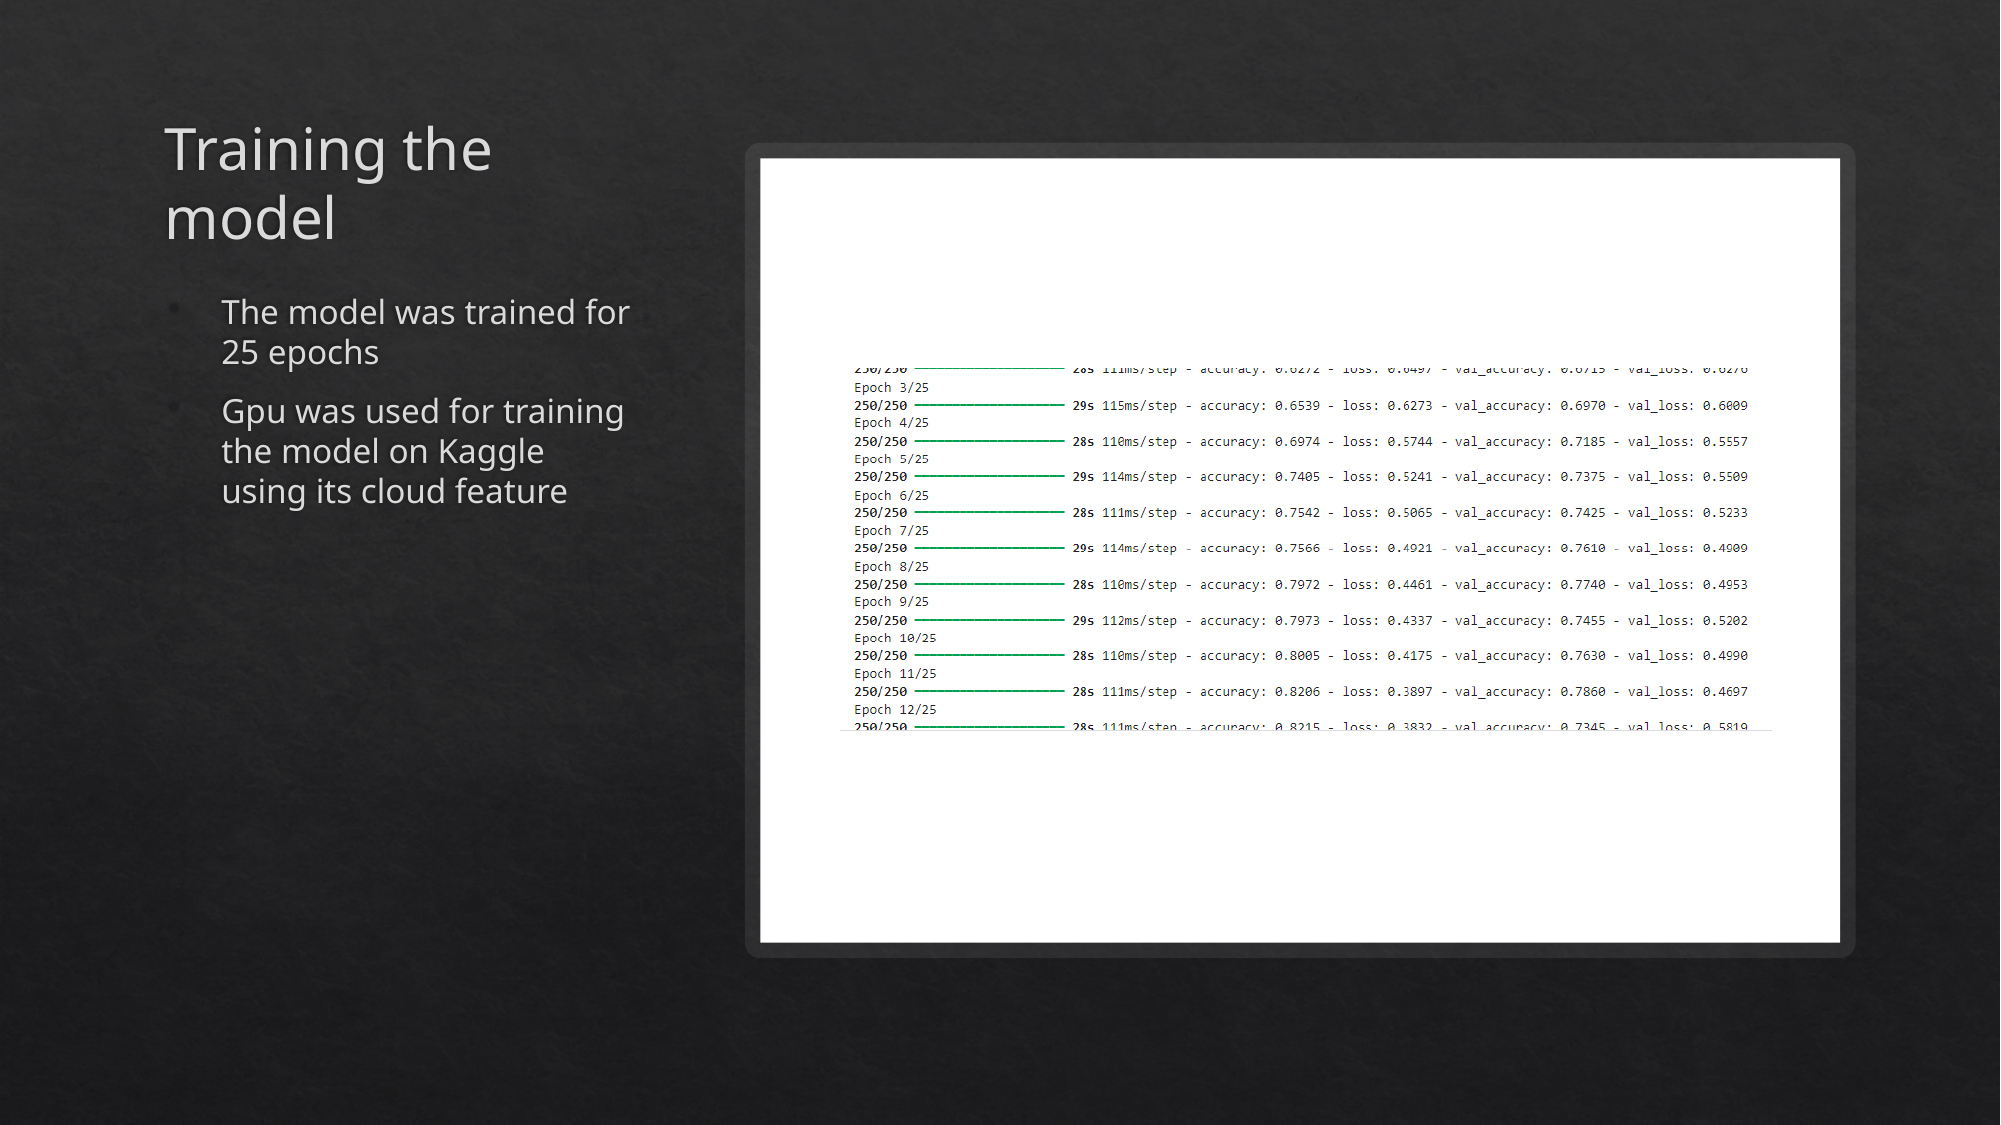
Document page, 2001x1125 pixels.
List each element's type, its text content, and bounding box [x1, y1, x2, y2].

list The model was trained for 25 epochs Gpu was used for training the model on Kaggle using its cloud feature [149, 284, 655, 950]
text_box [0, 0, 2000, 1125]
title Training the model [149, 99, 655, 260]
text_box [759, 157, 1841, 944]
picture [839, 368, 1772, 733]
